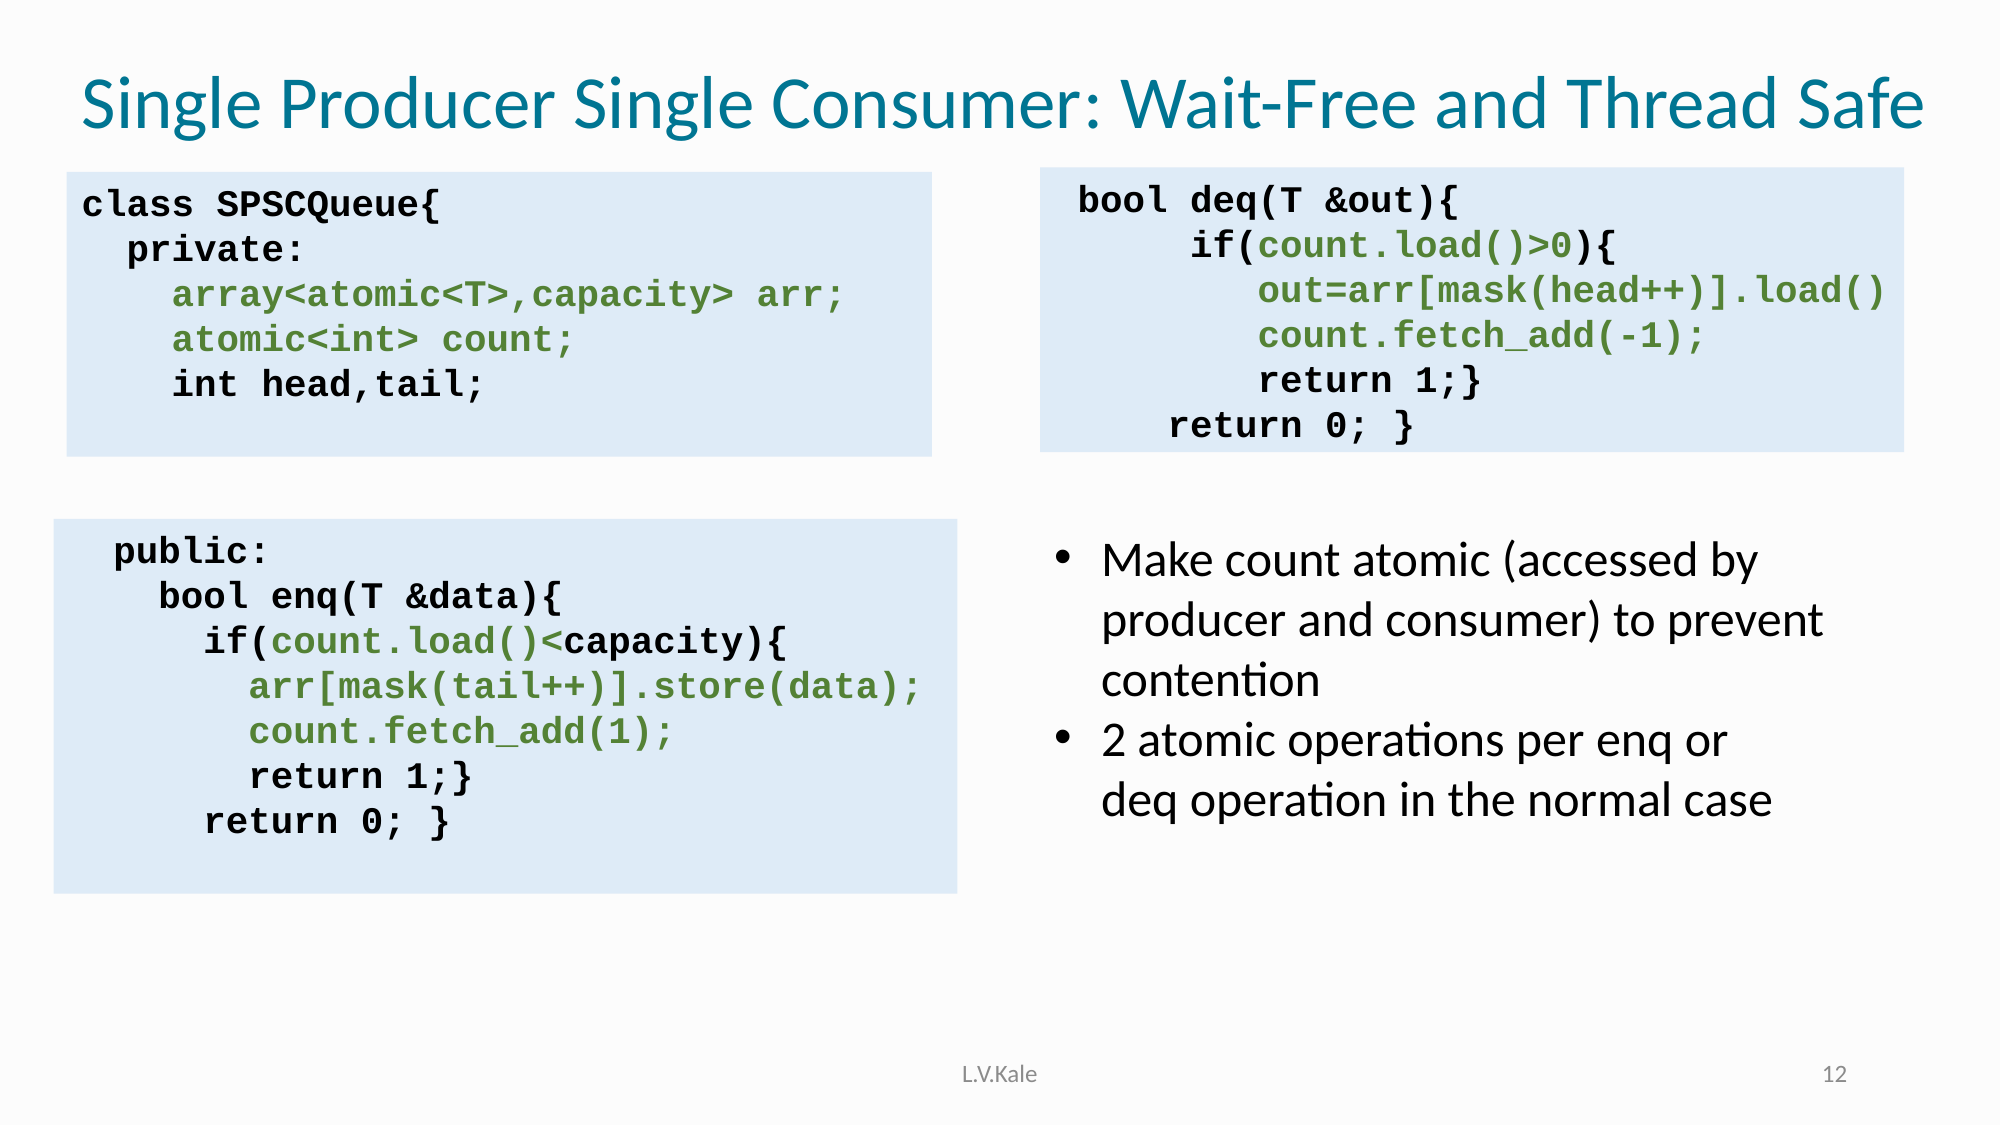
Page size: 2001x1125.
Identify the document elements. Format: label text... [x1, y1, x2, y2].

slide_number 12 [1412, 1042, 1863, 1103]
title Single Producer Single Consumer: Wait-Free and Thread Safe [66, 41, 1967, 168]
text_box bool deq(T &out){ if(count.load()>0){ out=arr[mask(head++)].load() count.fetch_add(-1); return 1;} return 0; } [1040, 167, 1905, 453]
footer L.V.Kale [662, 1042, 1338, 1103]
text_box Make count atomic (accessed by producer and consumer) to prevent contention 2 atomic operations per enq or deq operation in the normal case [1039, 518, 1905, 834]
text_box public: bool enq(T &data){ if(count.load()<capacity){ arr[mask(tail++)].store(data); count.fetch_add(1); return 1;} return 0; } [53, 518, 958, 894]
text_box class SPSCQueue{ private: array<atomic<T>,capacity> arr; atomic<int> count; int head,tail; [66, 171, 932, 457]
